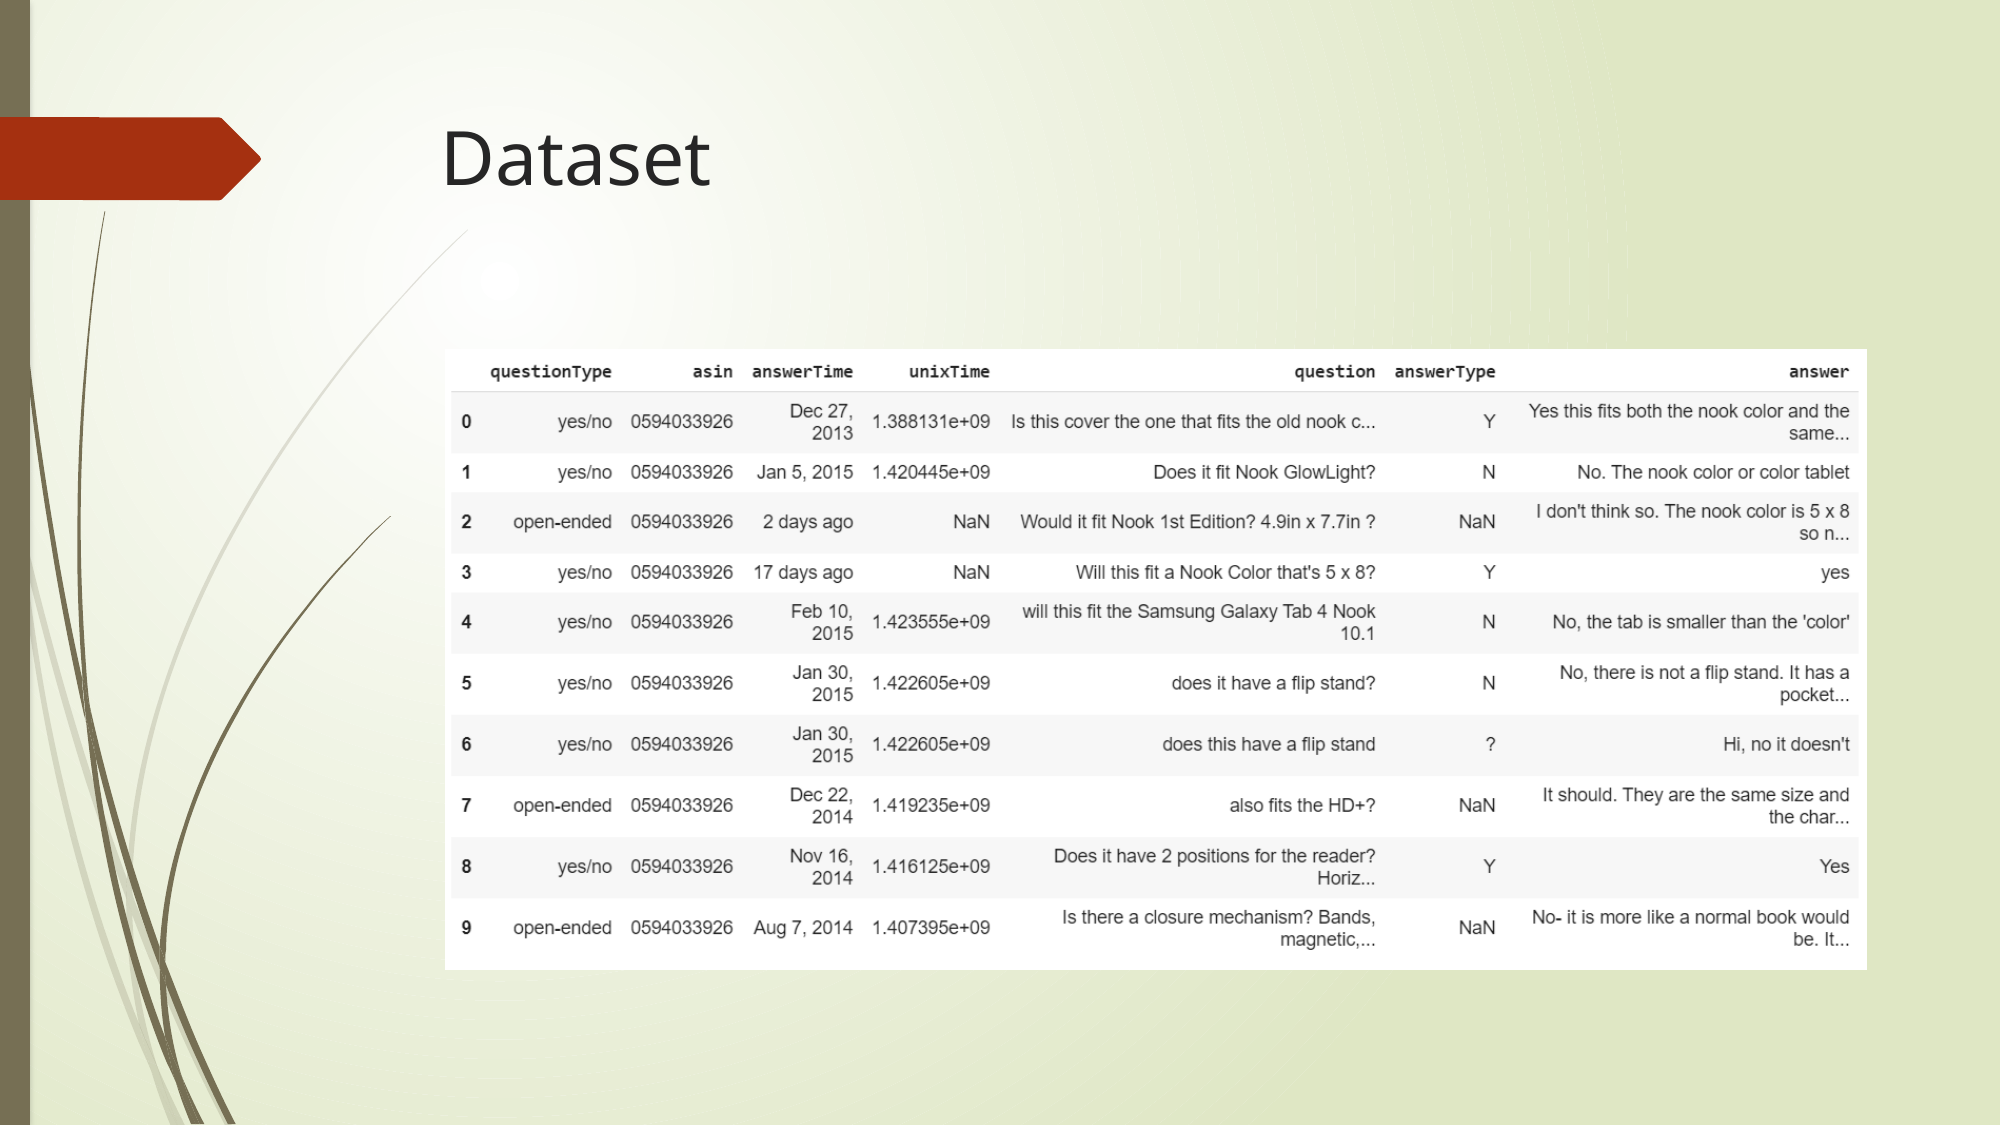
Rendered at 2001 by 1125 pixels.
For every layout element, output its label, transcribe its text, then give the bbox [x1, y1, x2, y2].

title Dataset [425, 102, 1888, 313]
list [445, 349, 1867, 971]
